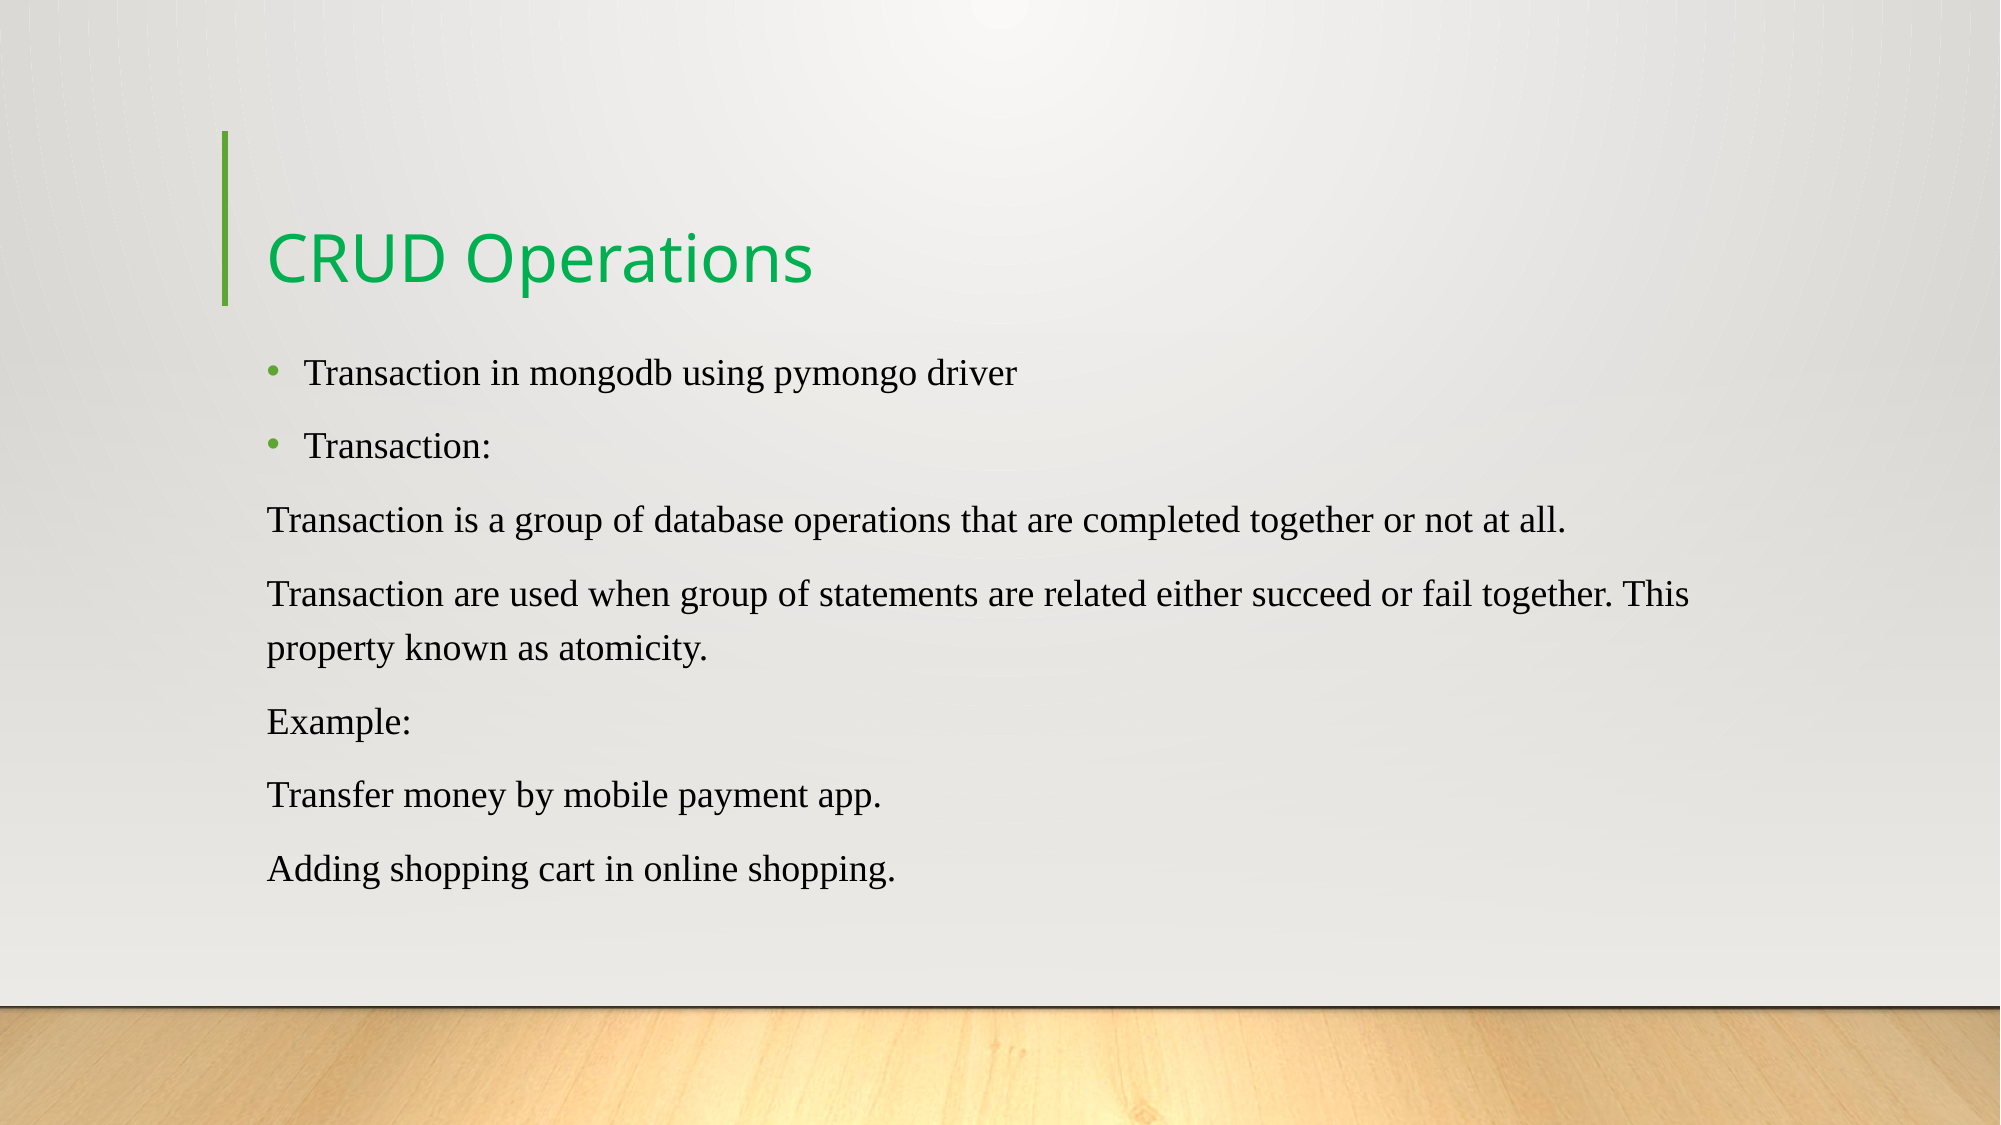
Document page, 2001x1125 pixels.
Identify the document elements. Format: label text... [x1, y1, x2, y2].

list Transaction in mongodb using pymongo driver Transaction: Transaction is a group of database operations that are completed together or not at all. Transaction are used when group of statements are related either succeed or fail together. This property known as atomicity. Example: Transfer money by mobile payment app. Adding shopping cart in online shopping. [251, 330, 1814, 897]
picture [0, 1006, 2000, 1125]
title CRUD Operations [251, 131, 1814, 305]
